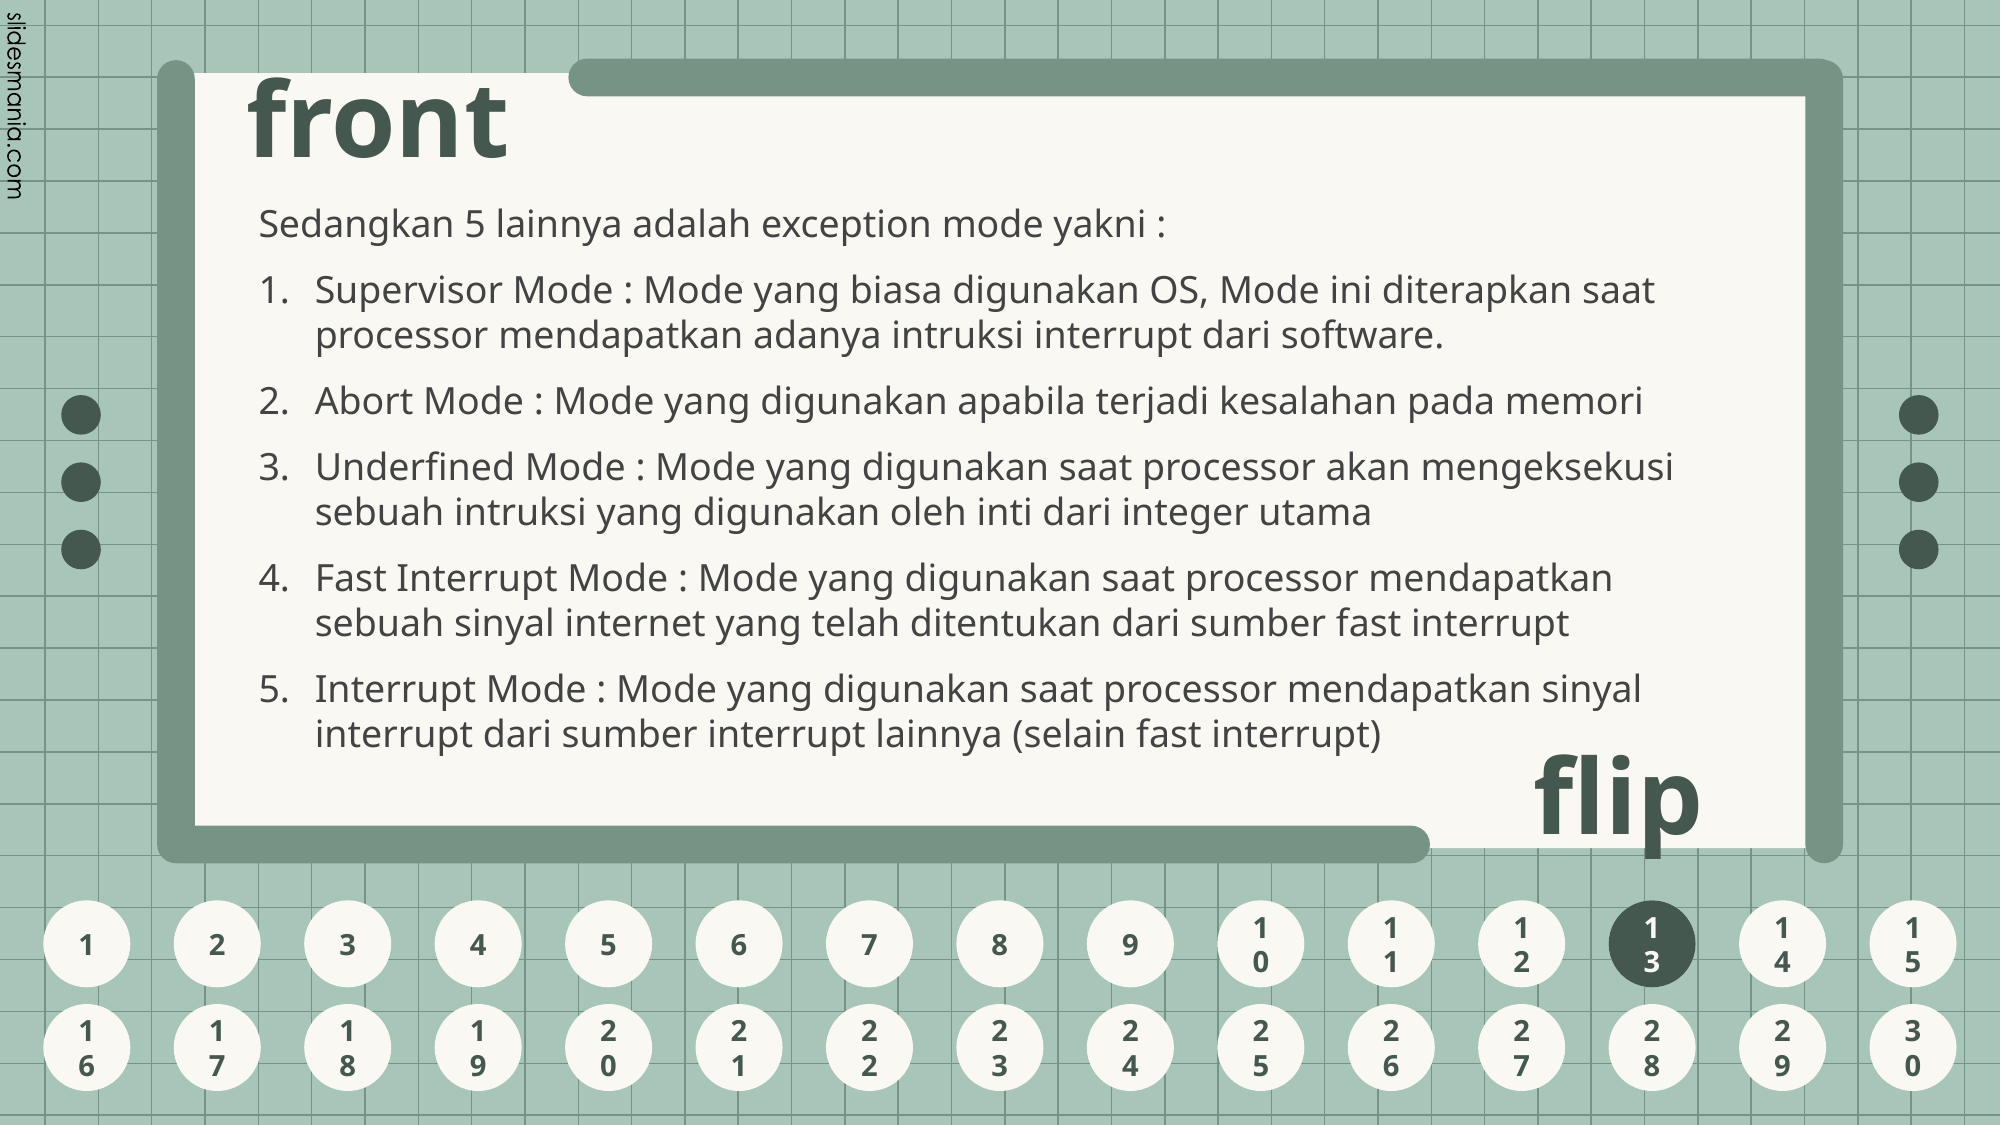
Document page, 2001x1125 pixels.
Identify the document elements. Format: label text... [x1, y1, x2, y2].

text_box [1433, 754, 1804, 869]
text_box 13 [1608, 900, 1696, 988]
list Sedangkan 5 lainnya adalah exception mode yakni : Supervisor Mode : Mode yang biasa digunakan OS, Mode ini diterapkan saat processor mendapatkan adanya intruksi interrupt dari software. Abort Mode : Mode yang digunakan apabila terjadi kesalahan pada memori Underfined Mode : Mode yang digunakan saat processor akan mengeksekusi sebuah intruksi yang digunakan oleh inti dari integer utama Fast Interrupt Mode : Mode yang digunakan saat processor mendapatkan sebuah sinyal internet yang telah ditentukan dari sumber fast interrupt Interrupt Mode : Mode yang digunakan saat processor mendapatkan sinyal interrupt dari sumber interrupt lainnya (selain fast interrupt) [238, 195, 1762, 760]
